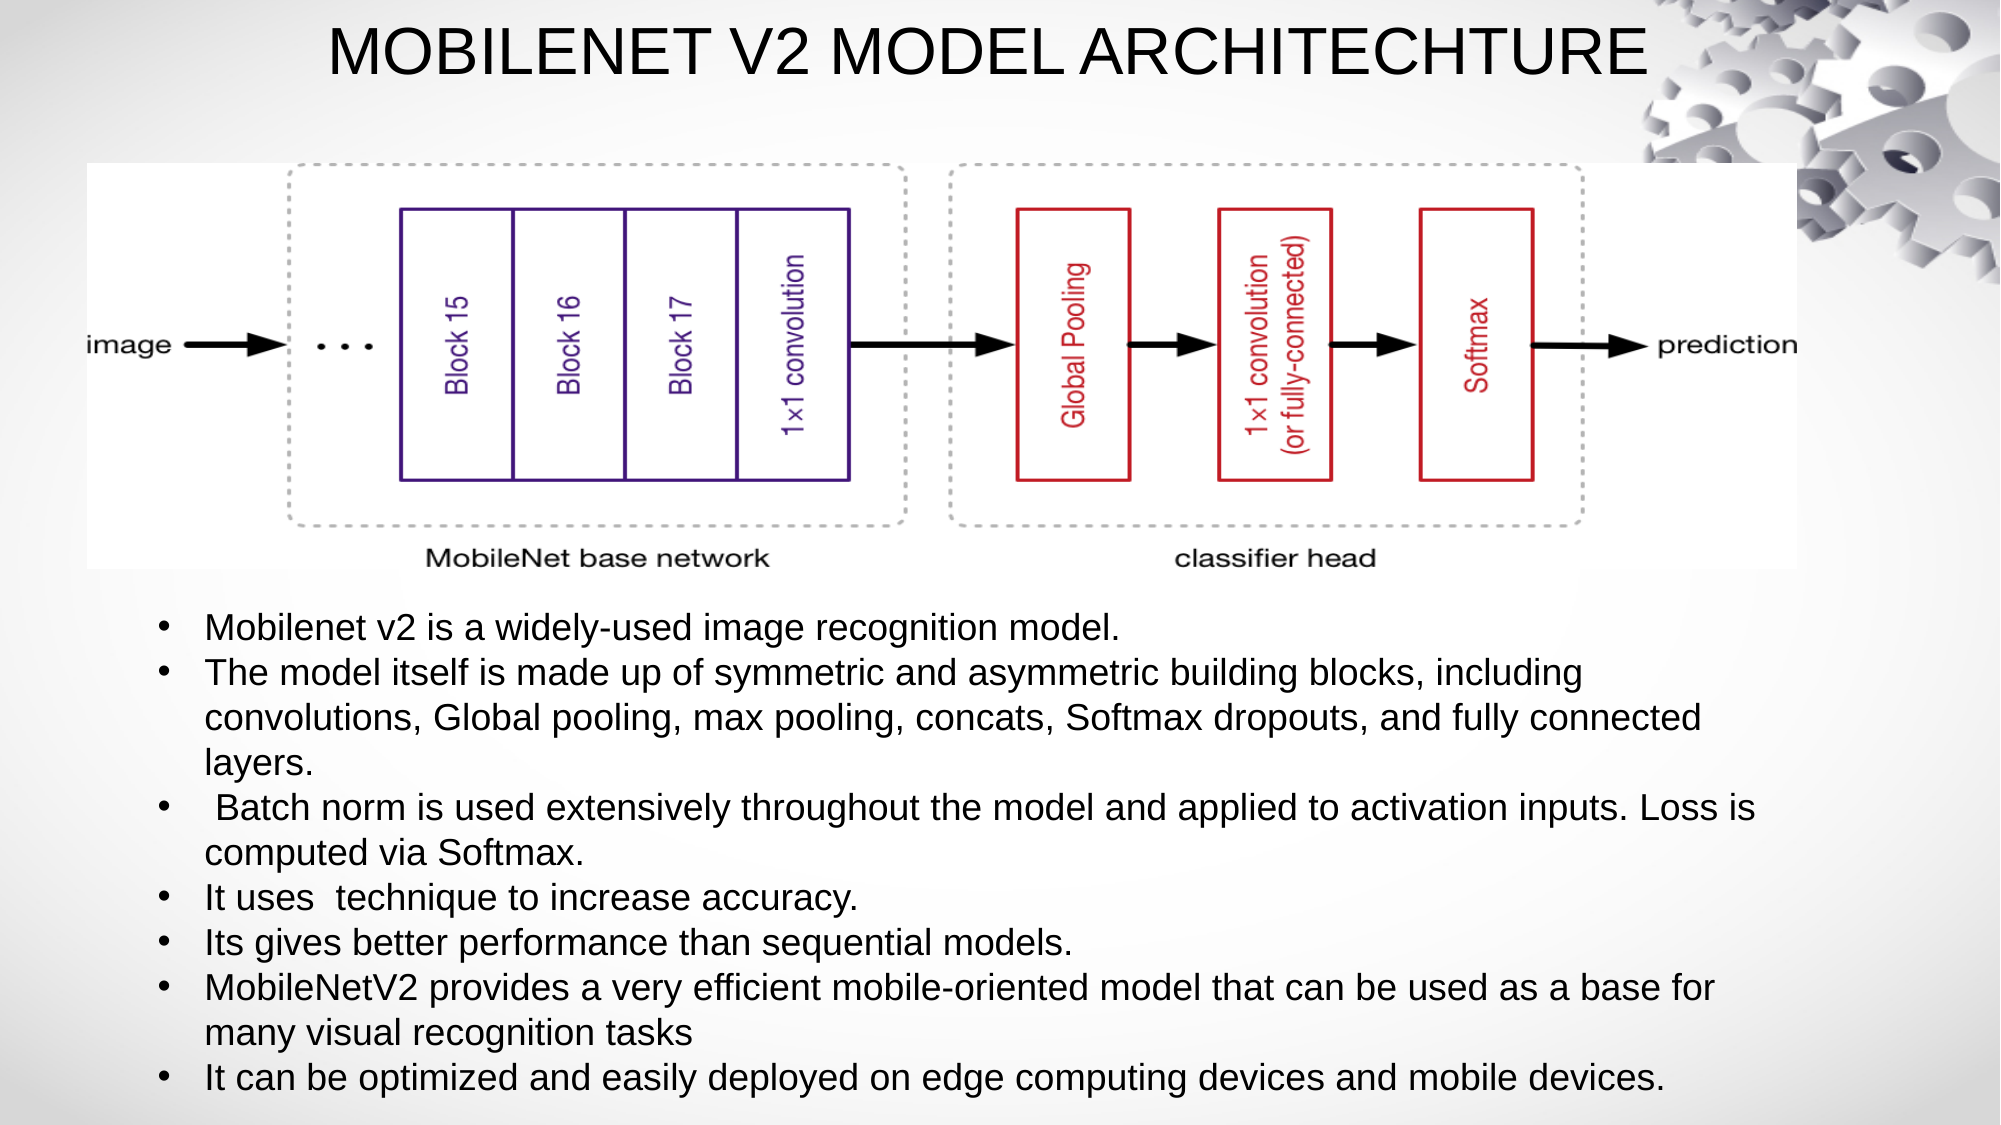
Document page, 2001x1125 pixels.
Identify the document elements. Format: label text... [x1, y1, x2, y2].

text_box MOBILENET V2 MODEL ARCHITECHTURE [312, 0, 1667, 95]
picture [0, 0, 2000, 1125]
text_box Mobilenet v2 is a widely-used image recognition model. The model itself is made up of symmetric and asymmetric building blocks, including convolutions, Global pooling, max pooling, concats, Softmax dropouts, and fully connected layers. Batch norm is used extensively throughout the model and applied to activation inputs. Loss is computed via Softmax. It uses technique to increase accuracy. Its gives better performance than sequential models. MobileNetV2 provides a very efficient mobile-oriented model that can be used as a base for many visual recognition tasks It can be optimized and easily deployed on edge computing devices and mobile devices. [142, 595, 1797, 1106]
